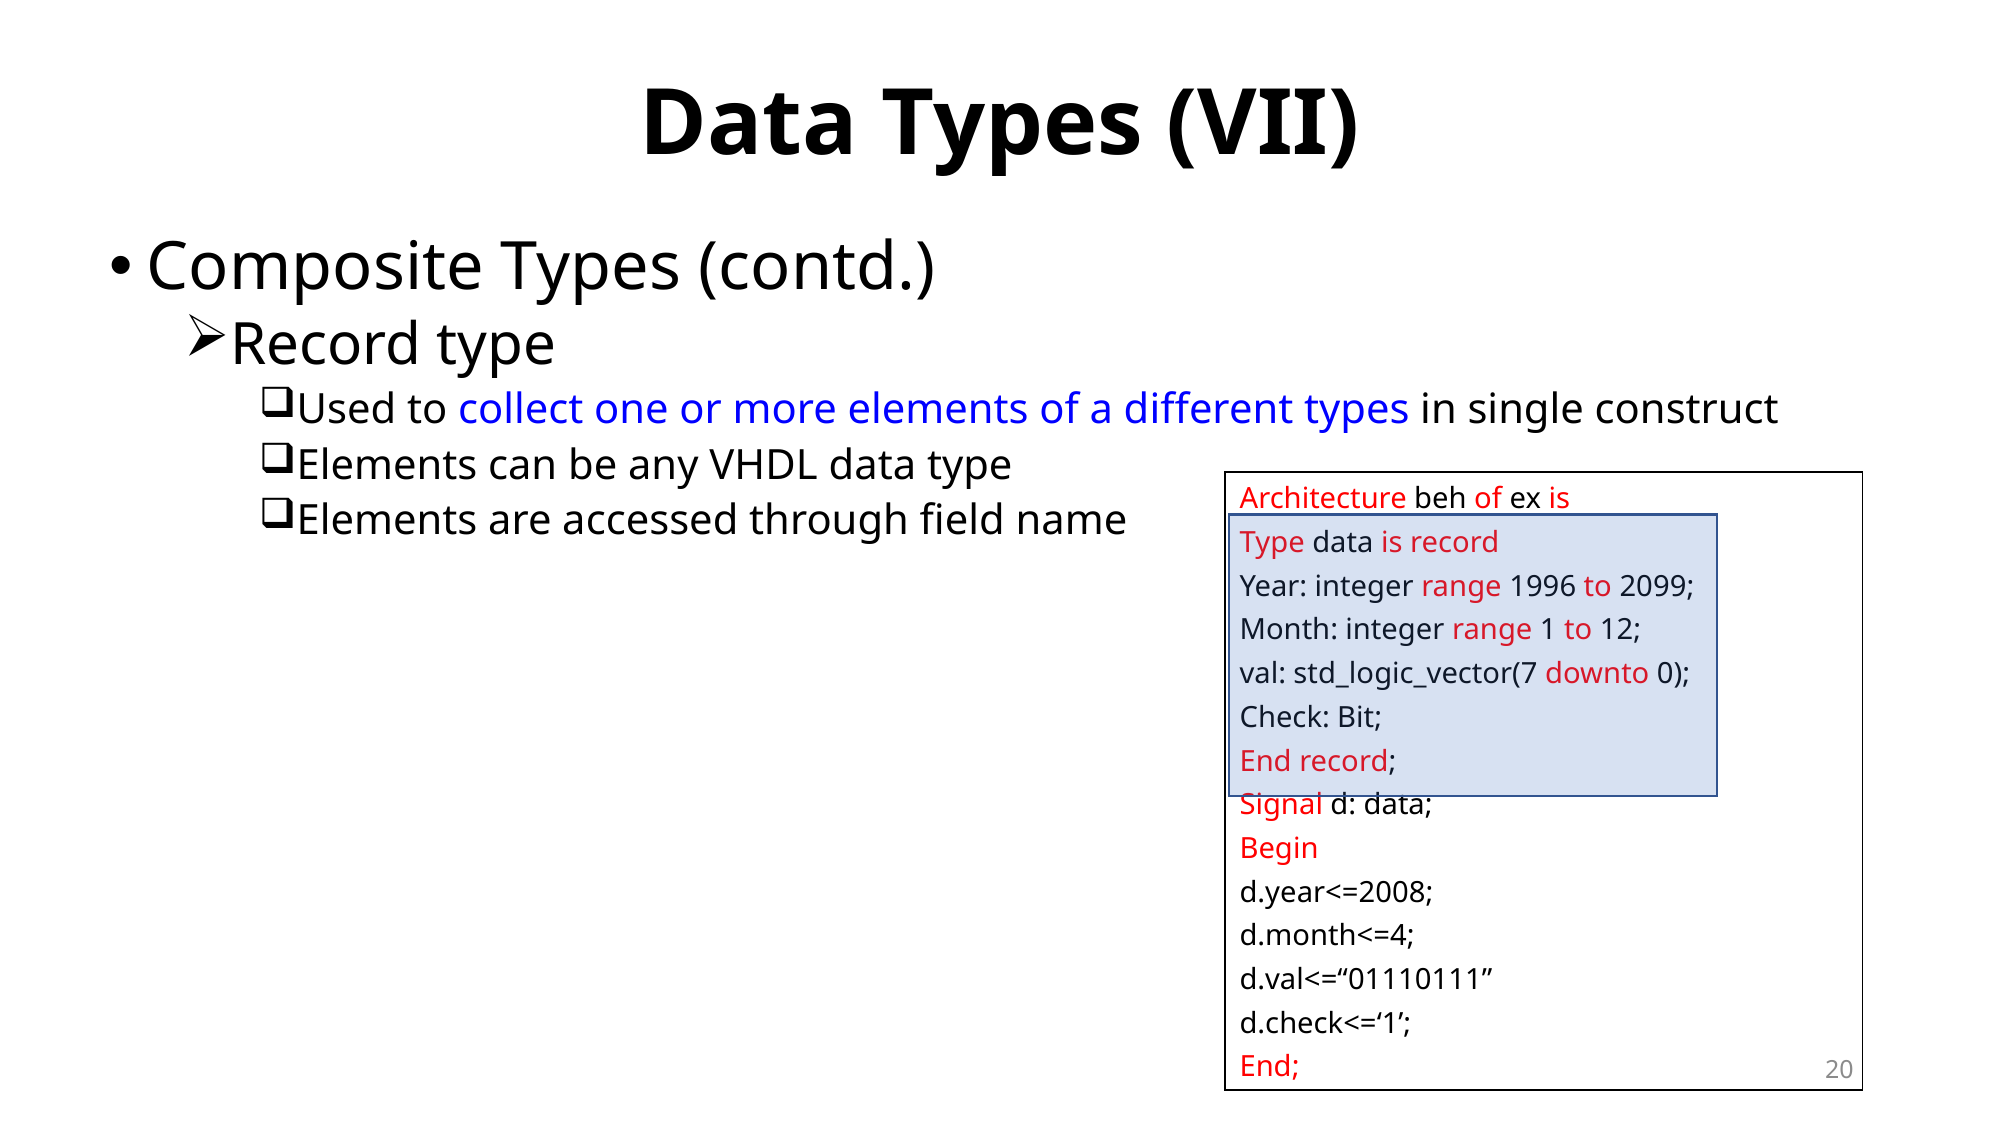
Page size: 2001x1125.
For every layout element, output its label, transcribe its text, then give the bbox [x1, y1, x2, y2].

list Composite Types (contd.) Record type Used to collect one or more elements of a different types in single construct Elements can be any VHDL data type Elements are accessed through field name [94, 224, 1950, 967]
title Data Types (VII) [137, 59, 1863, 191]
text_box [1228, 513, 1718, 797]
slide_number 20 [1418, 1040, 1869, 1101]
text_box Architecture beh of ex is Type data is record Year: integer range 1996 to 2099; Month: integer range 1 to 12; val: std_logic_vector(7 downto 0); Check: Bit; End record; Signal d: data; Begin d.year<=2008; d.month<=4; d.val<=“01110111” d.check<=‘1’; End; [1224, 472, 1863, 1090]
